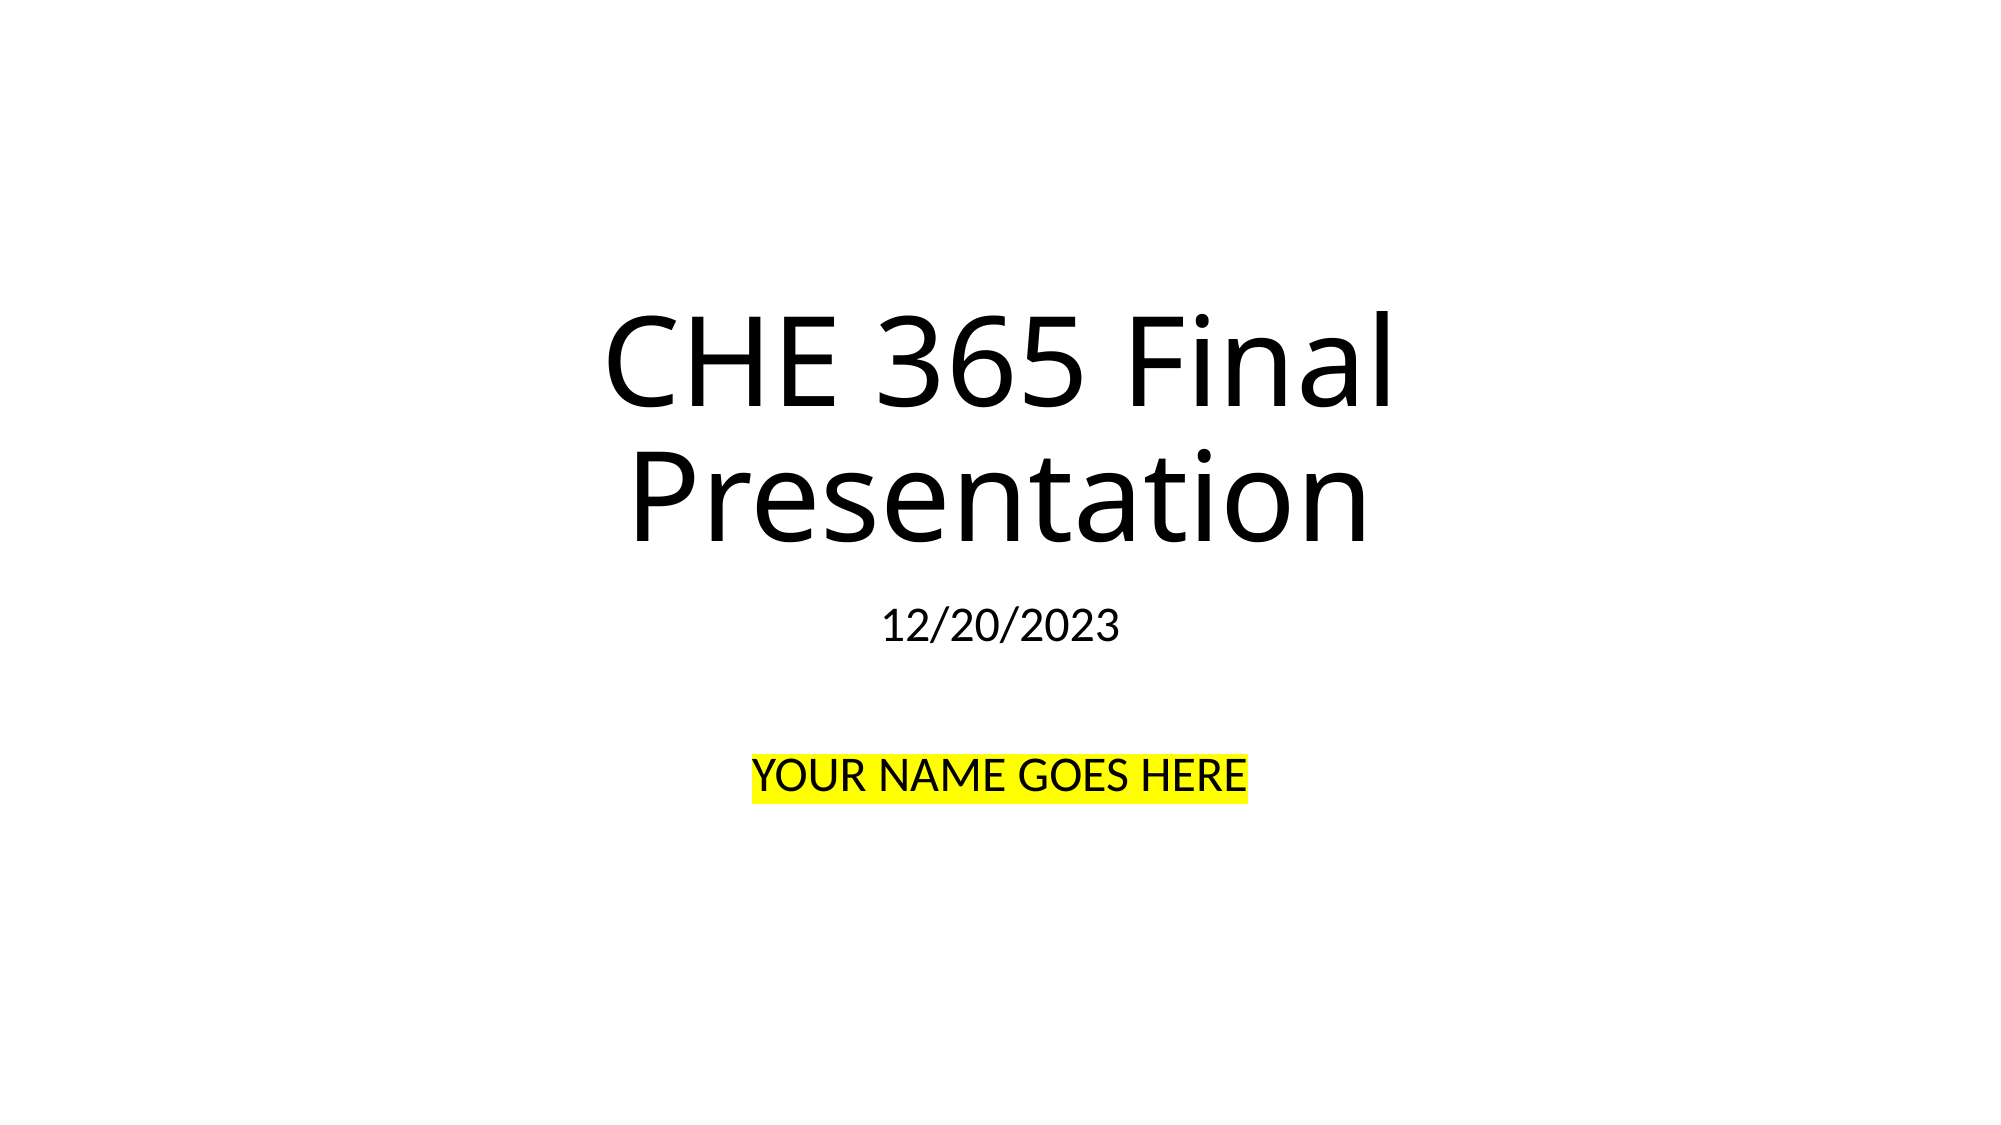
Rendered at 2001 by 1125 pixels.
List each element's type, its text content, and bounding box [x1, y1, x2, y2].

subtitle 12/20/2023 YOUR NAME GOES HERE [249, 590, 1750, 863]
title CHE 365 Final Presentation [249, 184, 1750, 576]
